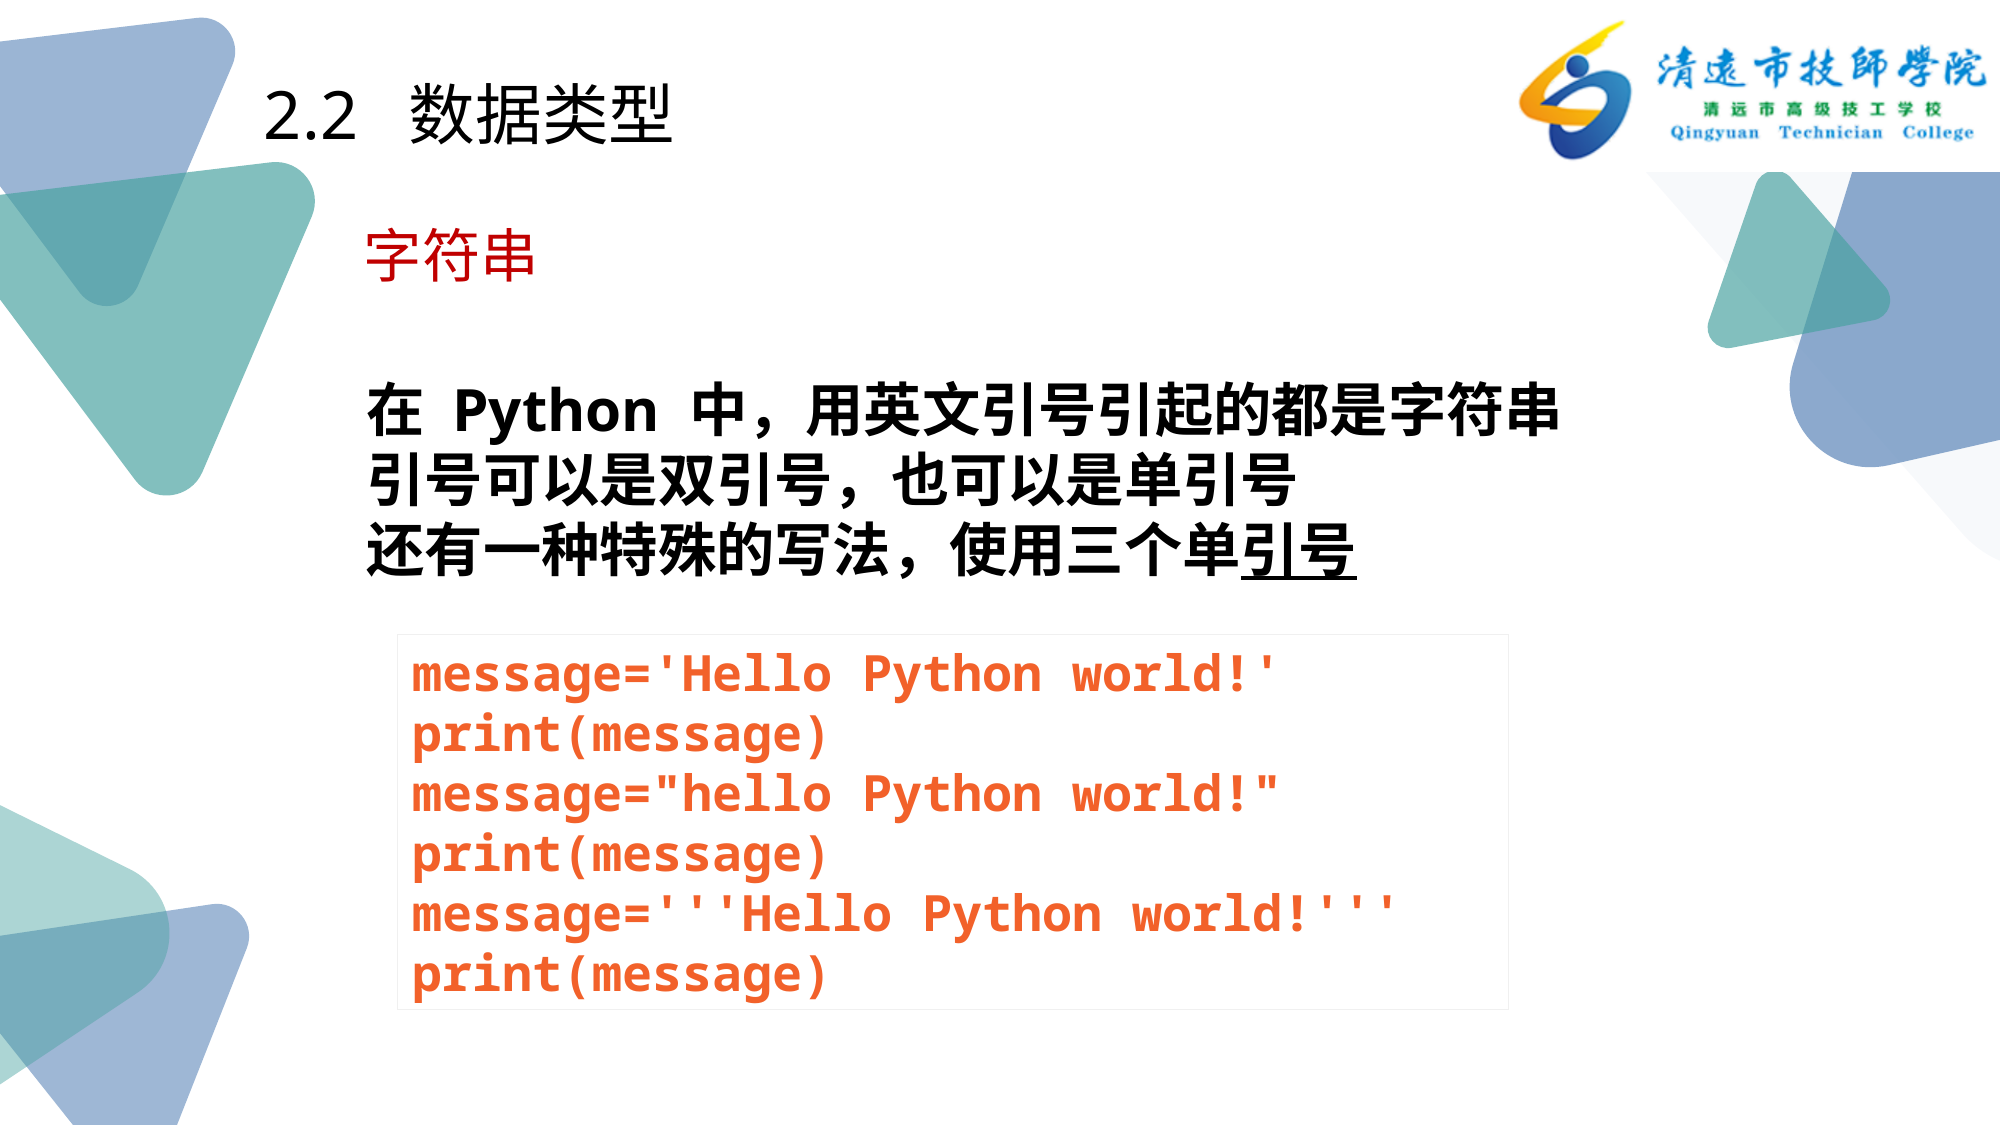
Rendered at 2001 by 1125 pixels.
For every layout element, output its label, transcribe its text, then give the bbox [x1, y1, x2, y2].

text_box 2.2 数据类型 [249, 65, 1476, 161]
text_box 字符串 [349, 211, 605, 325]
text_box [0, 162, 315, 496]
picture [1490, 0, 2000, 172]
text_box [0, 17, 236, 194]
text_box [1490, 172, 2000, 566]
text_box message='Hello Python world!' print(message) message="hello Python world!" print(message) message='''Hello Python world!''' print(message) [397, 634, 1509, 1010]
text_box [0, 797, 250, 1125]
text_box 在 Python 中，用英文引号引起的都是字符串 引号可以是双引号，也可以是单引号 还有一种特殊的写法，使用三个单引号 [352, 365, 1685, 591]
